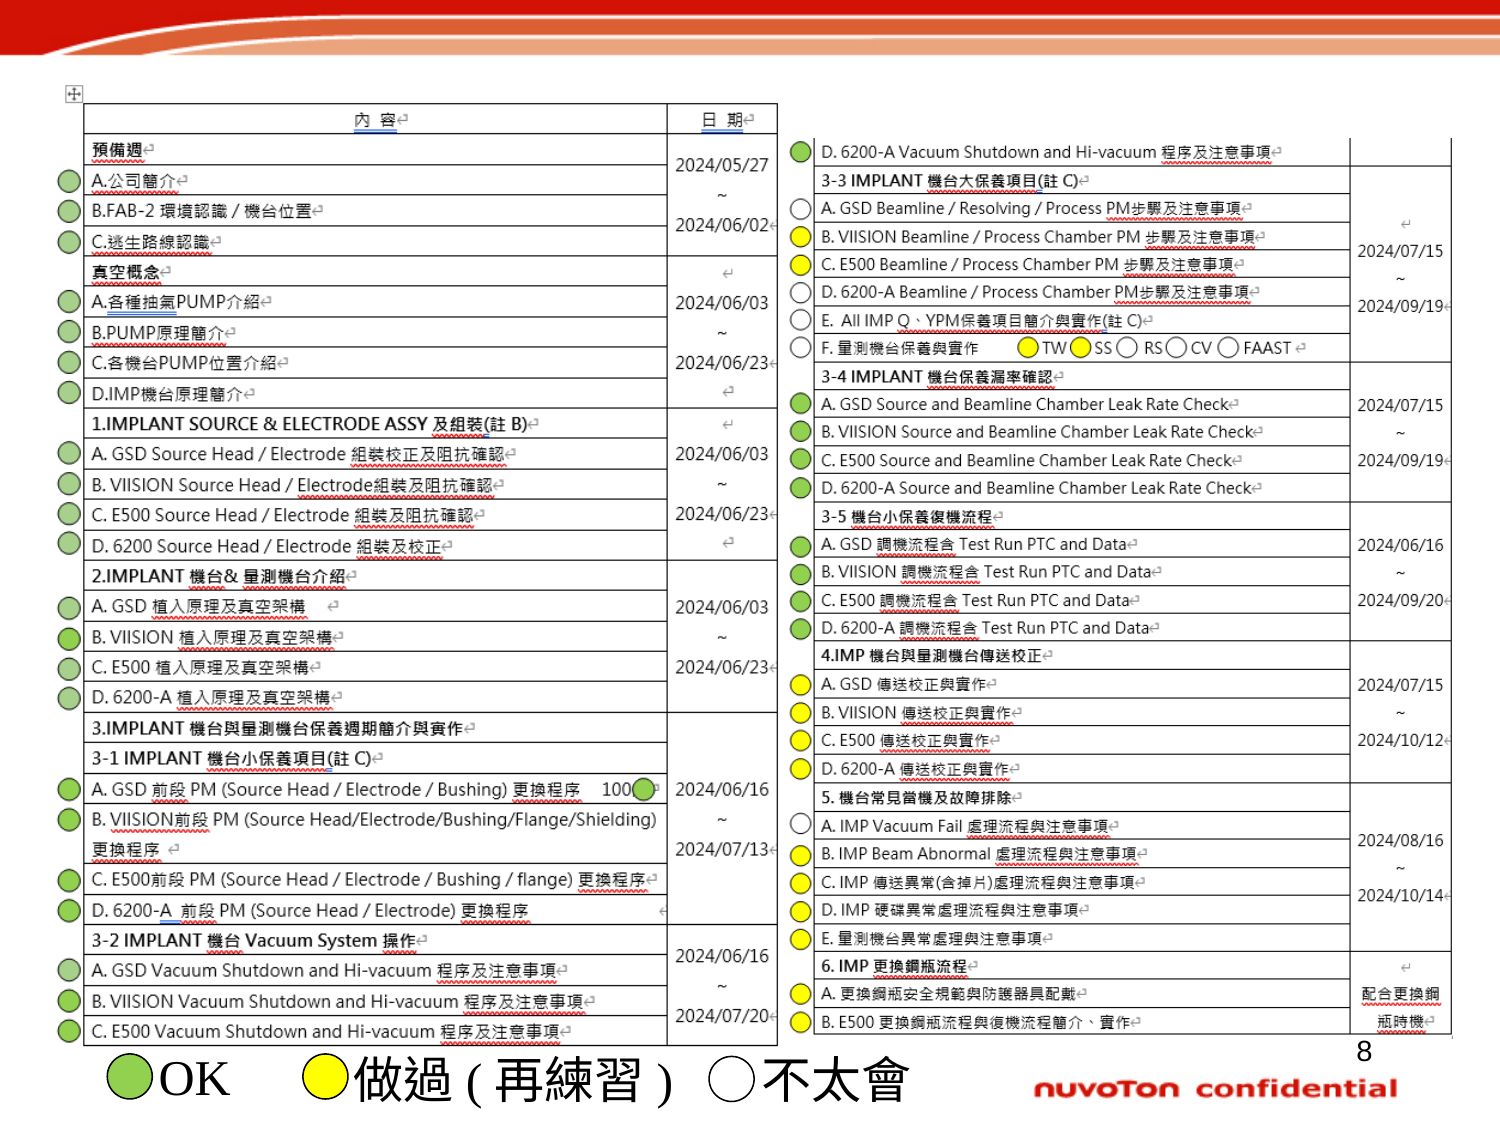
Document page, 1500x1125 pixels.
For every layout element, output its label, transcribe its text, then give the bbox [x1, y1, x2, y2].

text_box OK [143, 1063, 249, 1114]
text_box 做過(再練習) [339, 1063, 694, 1116]
slide_number 8 [1074, 1039, 1388, 1100]
text_box [709, 1063, 746, 1102]
picture [0, 0, 1500, 1125]
text_box [107, 1063, 143, 1099]
text_box [302, 1063, 339, 1100]
text_box 不太會 [746, 1041, 938, 1116]
